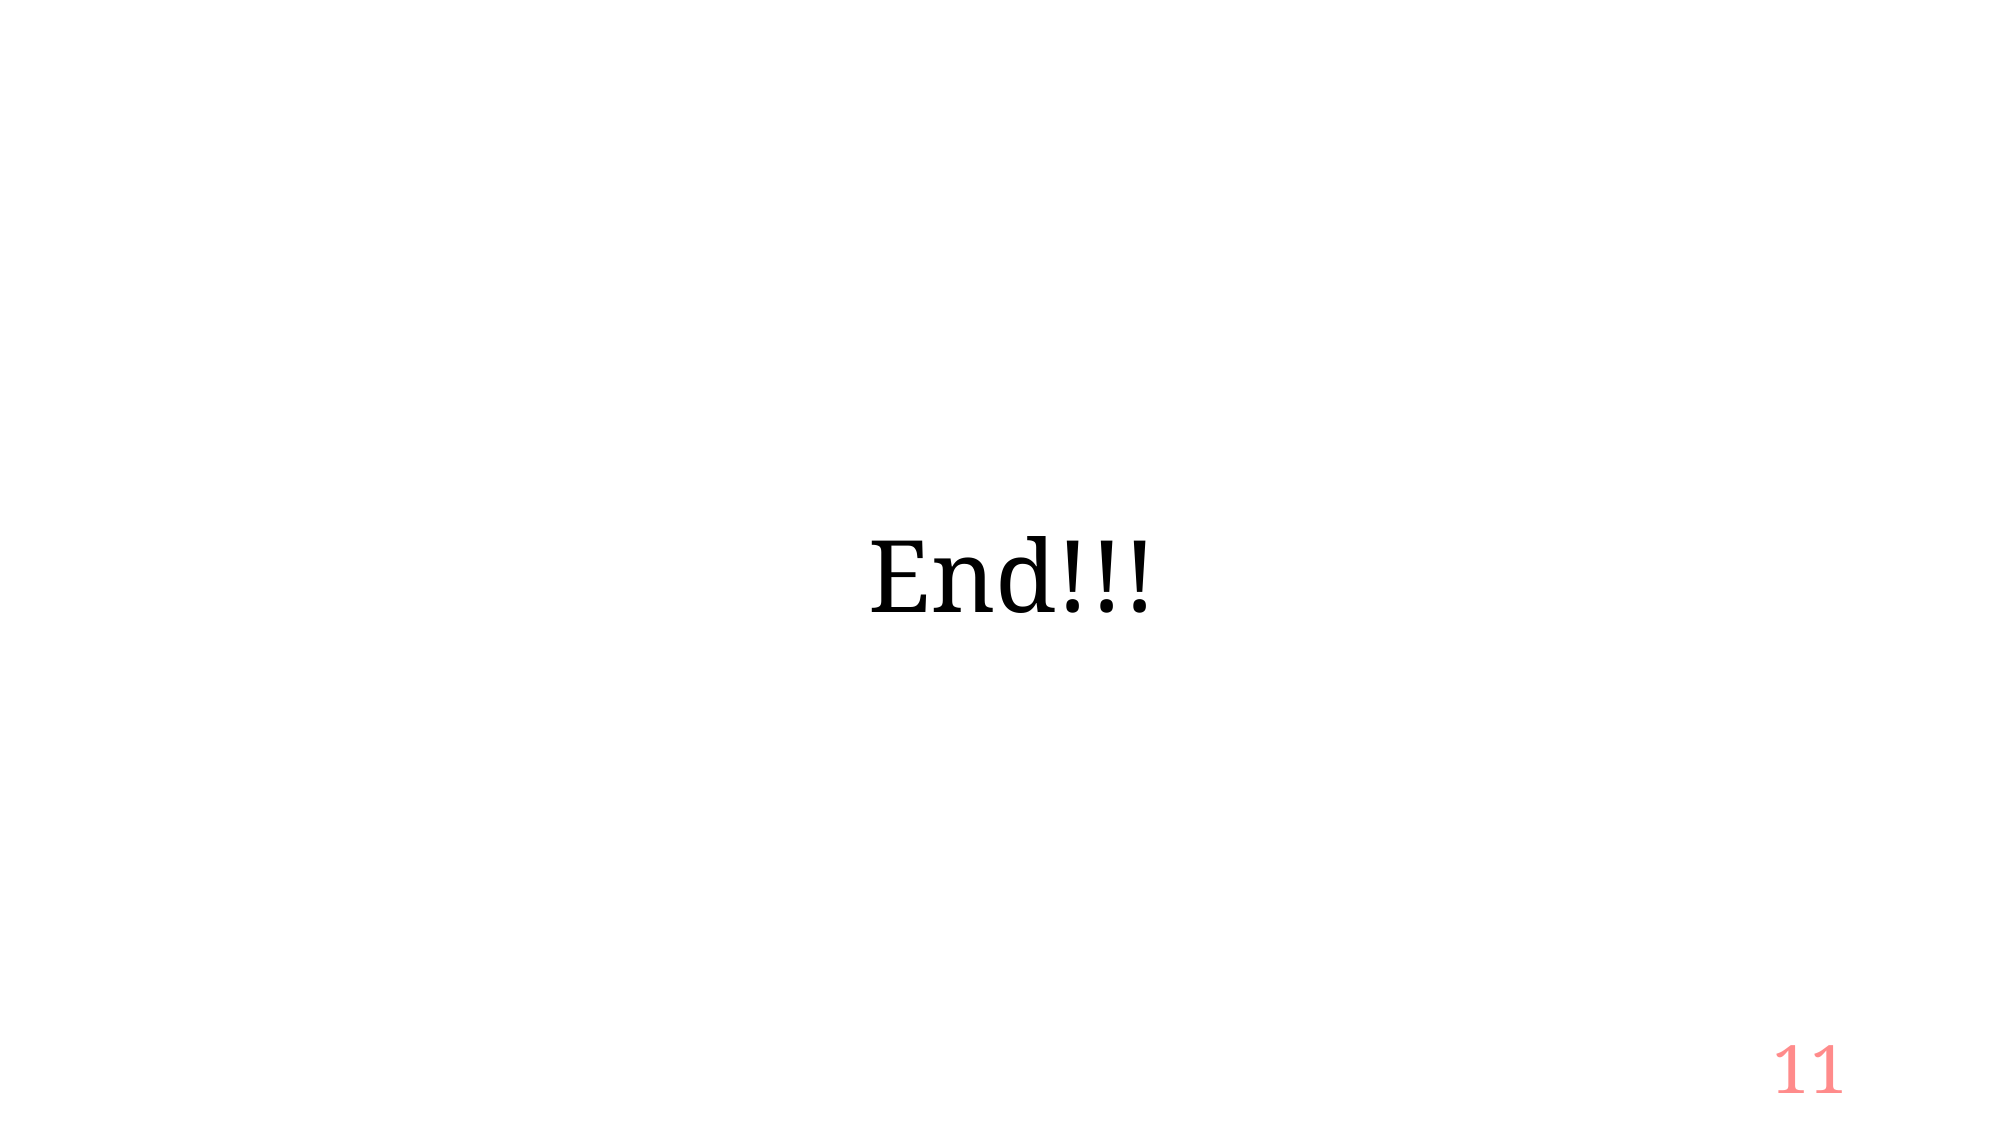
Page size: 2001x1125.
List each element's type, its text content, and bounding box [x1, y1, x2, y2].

list End!!! [137, 299, 1863, 1014]
slide_number 11 [1412, 1042, 1863, 1103]
